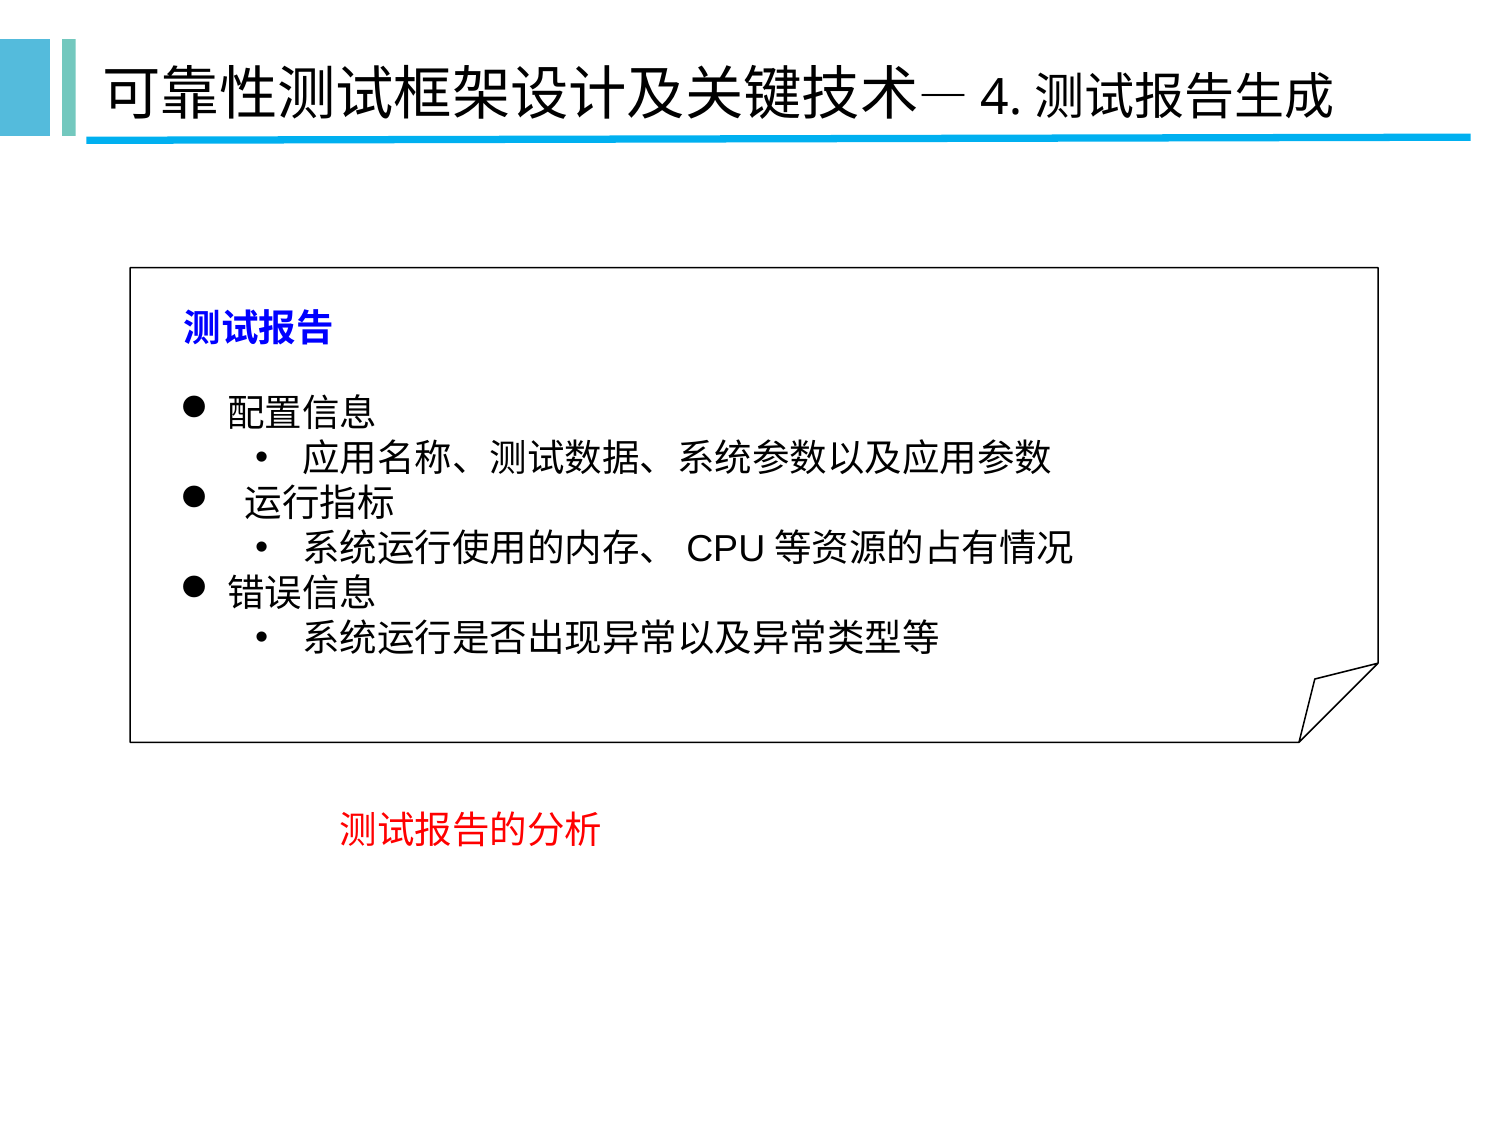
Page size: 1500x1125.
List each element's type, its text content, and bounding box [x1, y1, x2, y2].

text_box [130, 267, 1379, 743]
text_box 测试报告的分析 [324, 798, 656, 859]
text_box 测试报告 [169, 296, 526, 356]
text_box 可靠性测试框架设计及关键技术—4.测试报告生成 [87, 39, 1425, 137]
text_box 配置信息 应用名称、测试数据、系统参数以及应用参数 运行指标 系统运行使用的内存、CPU等资源的占有情况 错误信息 系统运行是否出现异常以及异常类型等 [165, 381, 1351, 712]
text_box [86, 137, 1471, 141]
